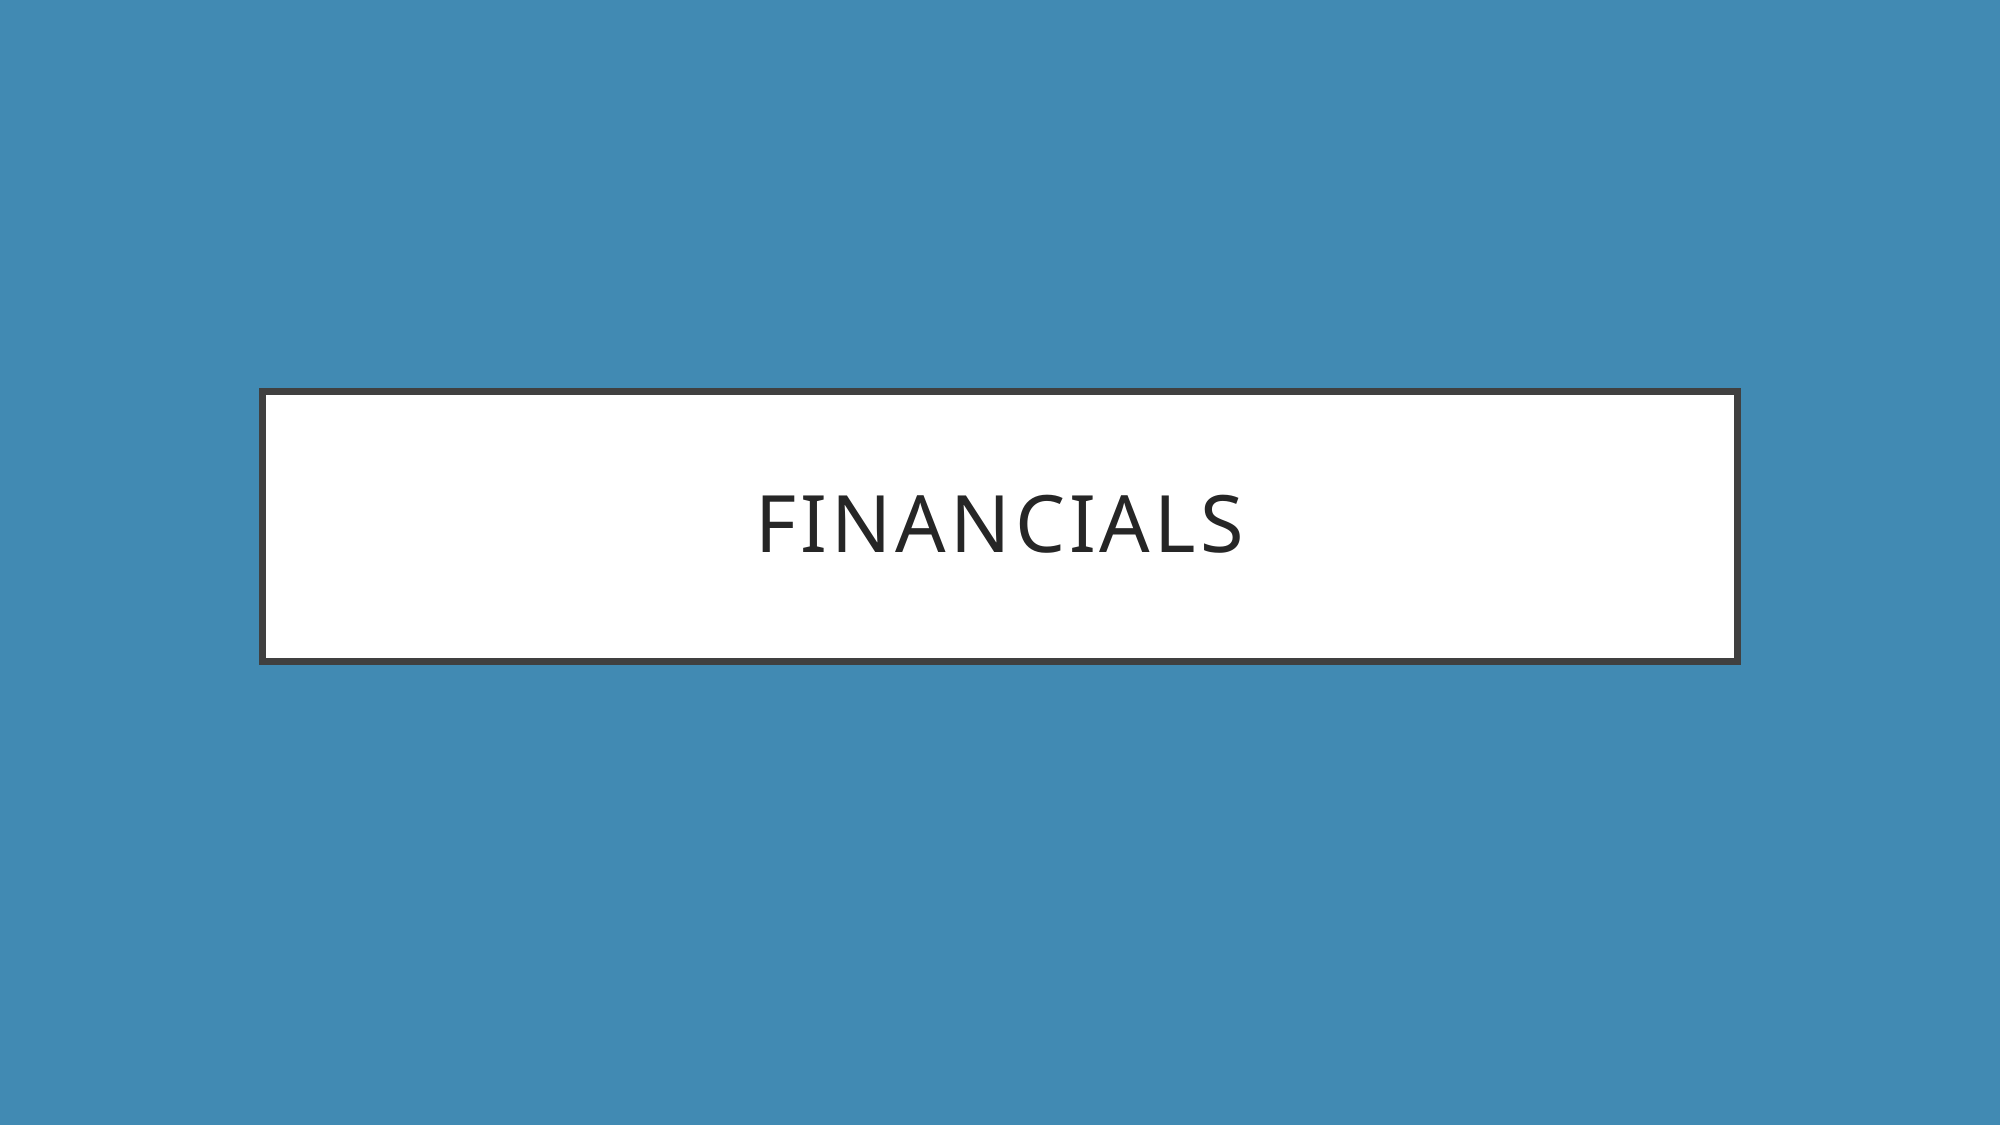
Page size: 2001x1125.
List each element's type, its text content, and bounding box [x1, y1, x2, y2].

title financials [259, 388, 1741, 665]
